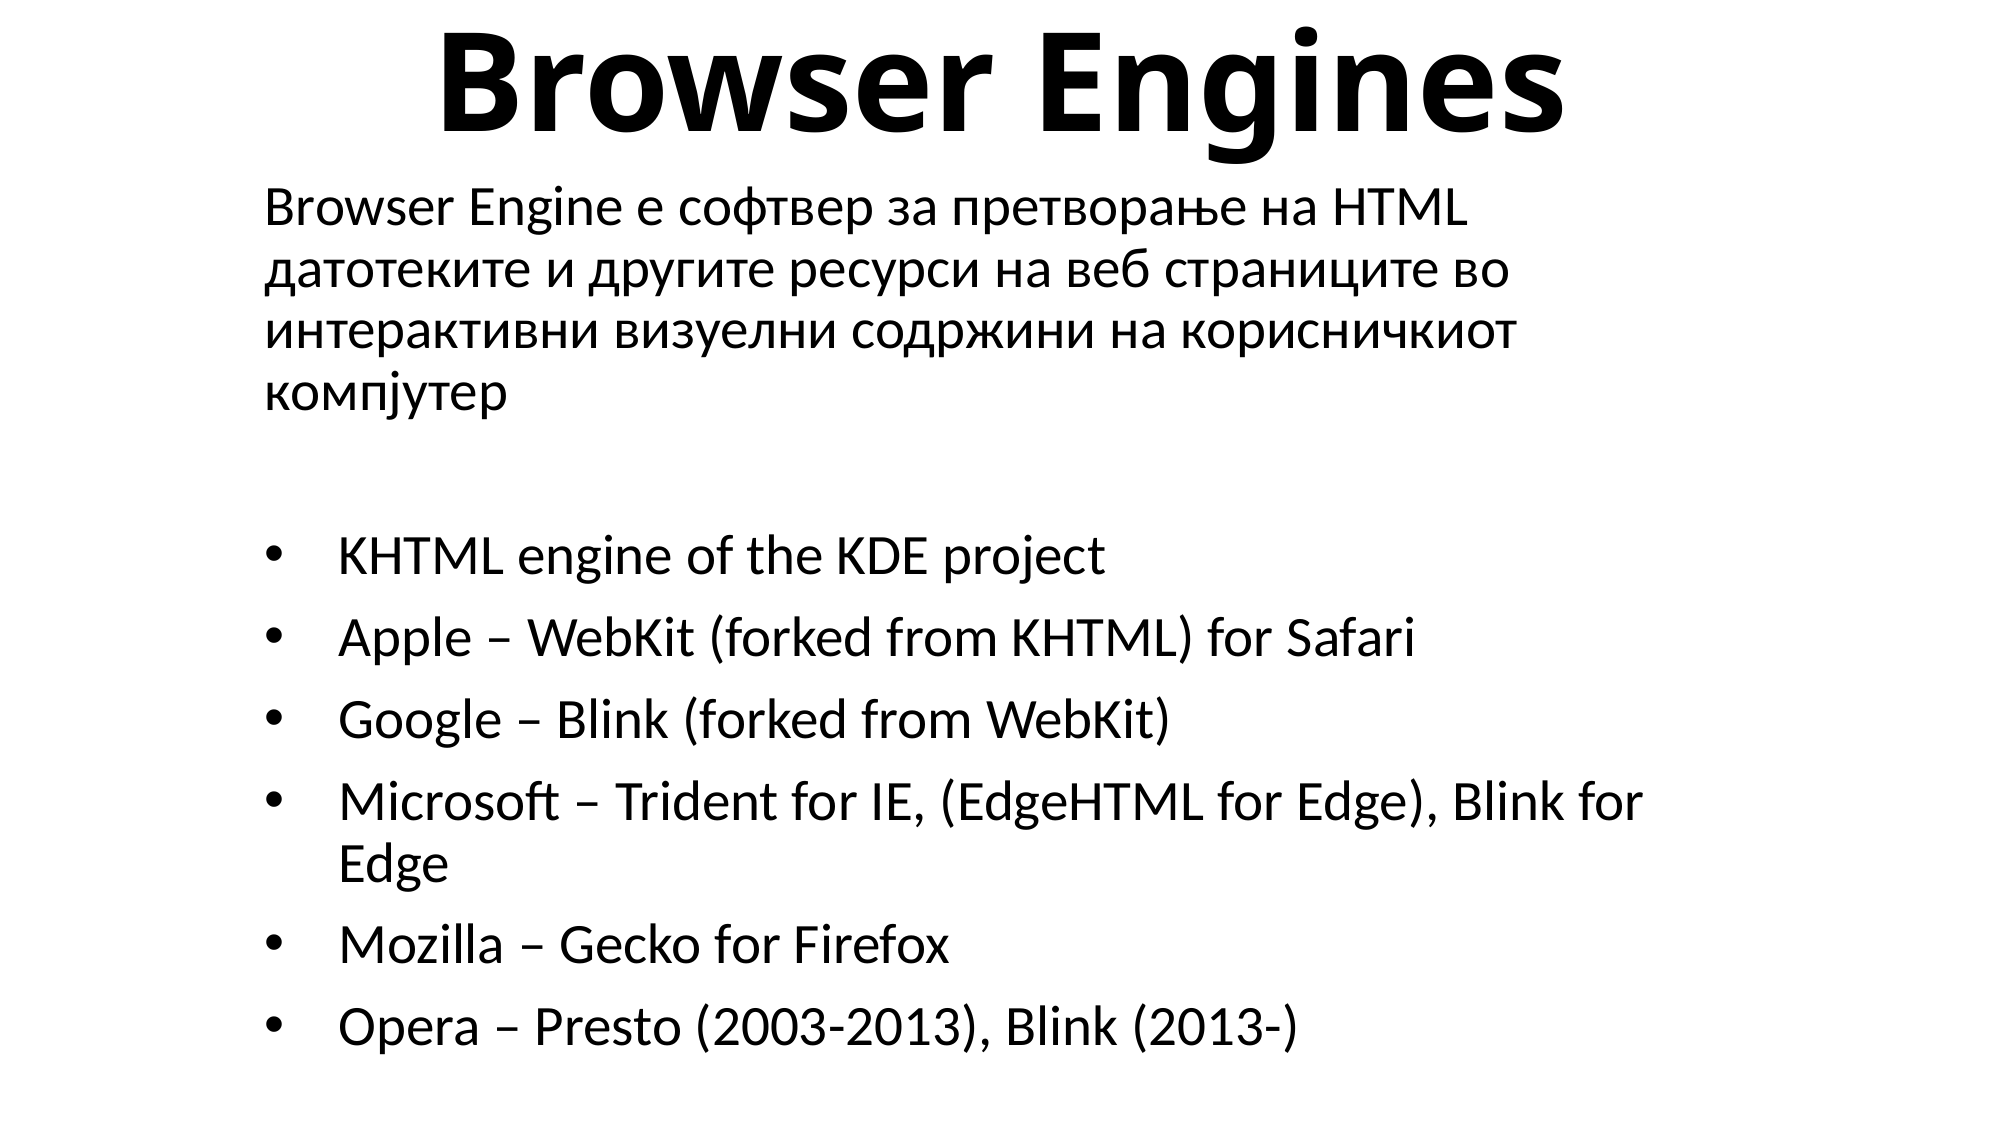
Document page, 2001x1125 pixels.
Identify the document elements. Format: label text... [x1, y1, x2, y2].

title Browser Engines [249, 17, 1750, 169]
subtitle Browser Engine е софтвер за претворање на HTML датотеките и другите ресурси на веб страниците во интерактивни визуелни содржини на корисничкиот компјутер KHTML engine of the KDE project Apple – WebKit (forked from KHTML) for Safari Google – Blink (forked from WebKit) Microsoft – Trident for IE, (EdgeHTML for Edge), Blink for Edge Mozilla – Gecko for Firefox Opera – Presto (2003-2013), Blink (2013-) [249, 169, 1750, 1072]
